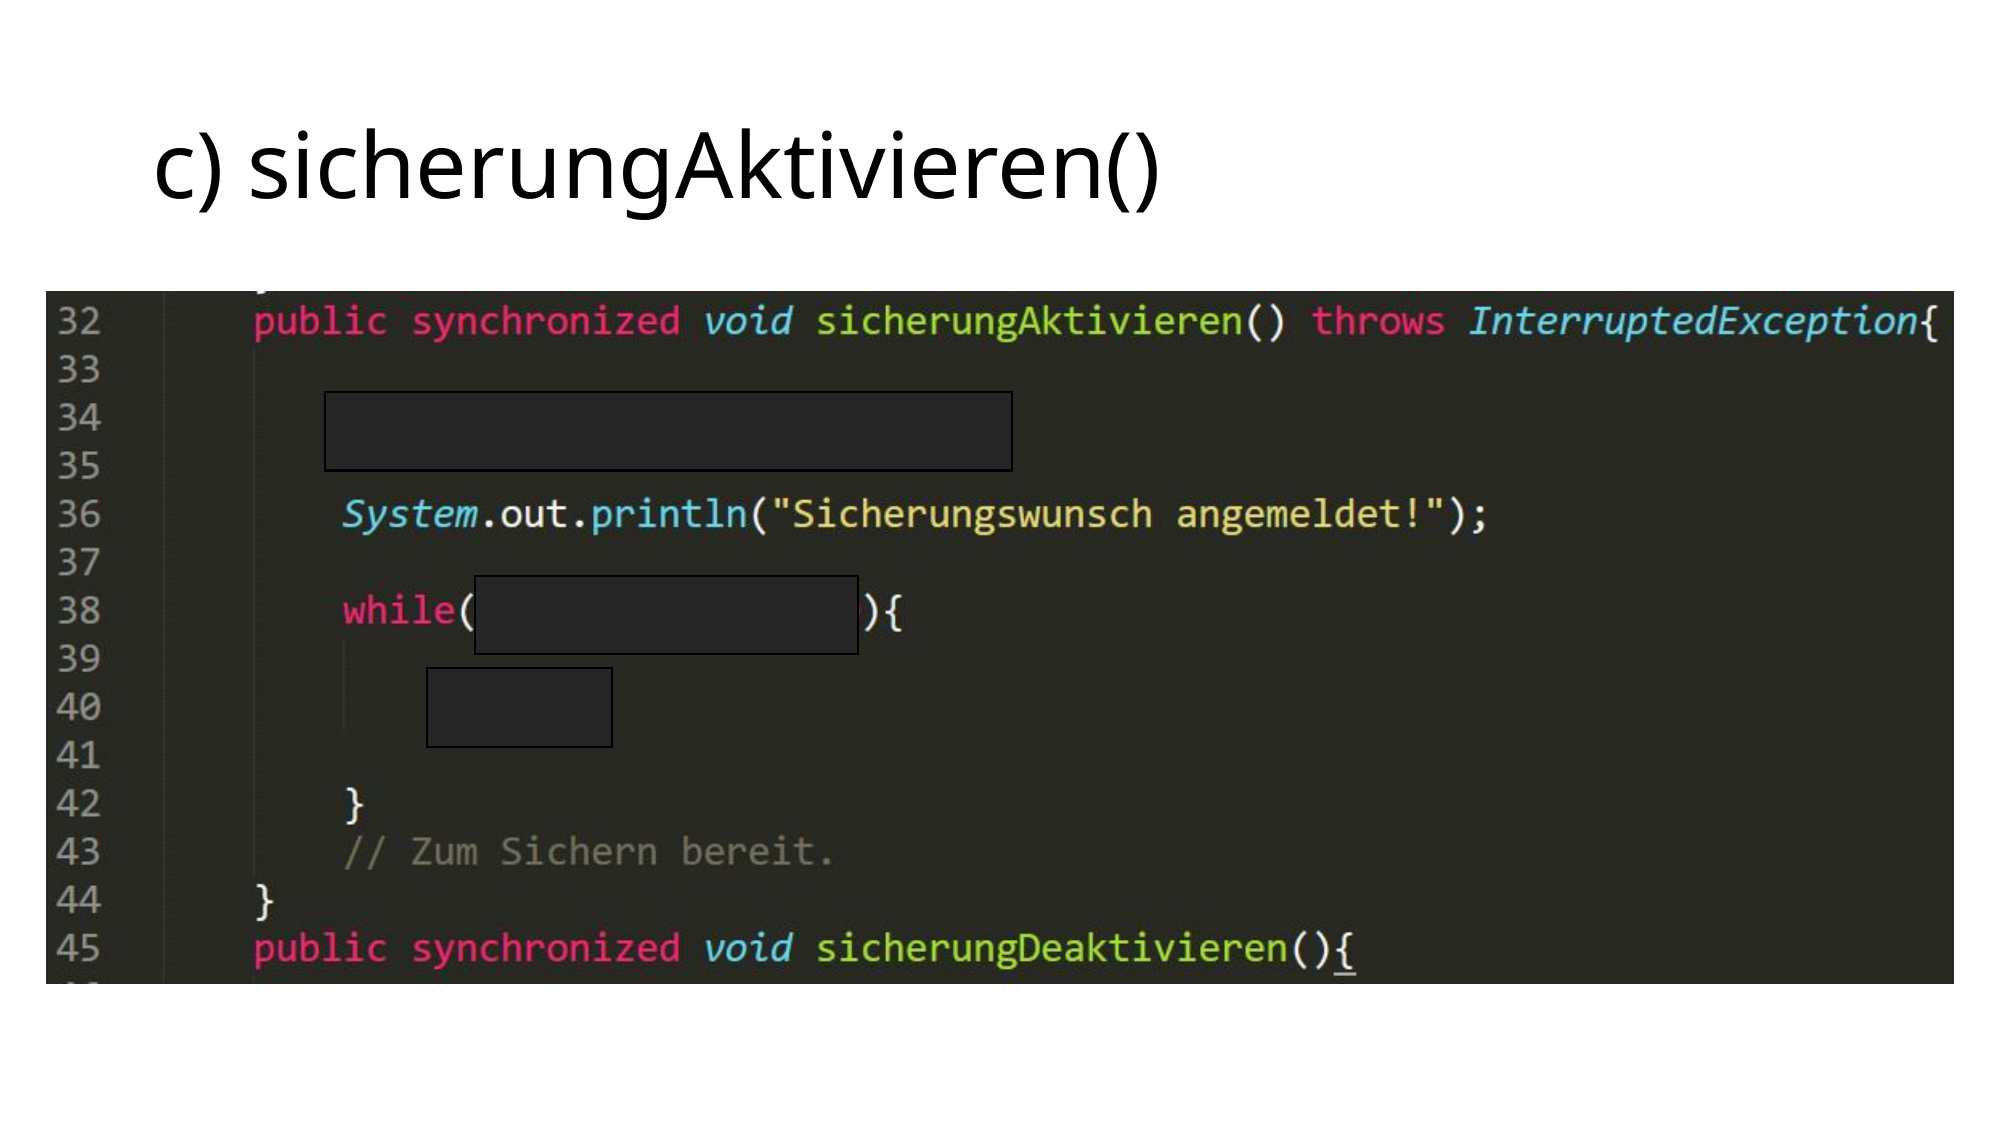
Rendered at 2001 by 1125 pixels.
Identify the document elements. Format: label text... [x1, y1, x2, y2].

title c) sicherungAktivieren() [137, 59, 1863, 278]
picture [46, 291, 1954, 984]
